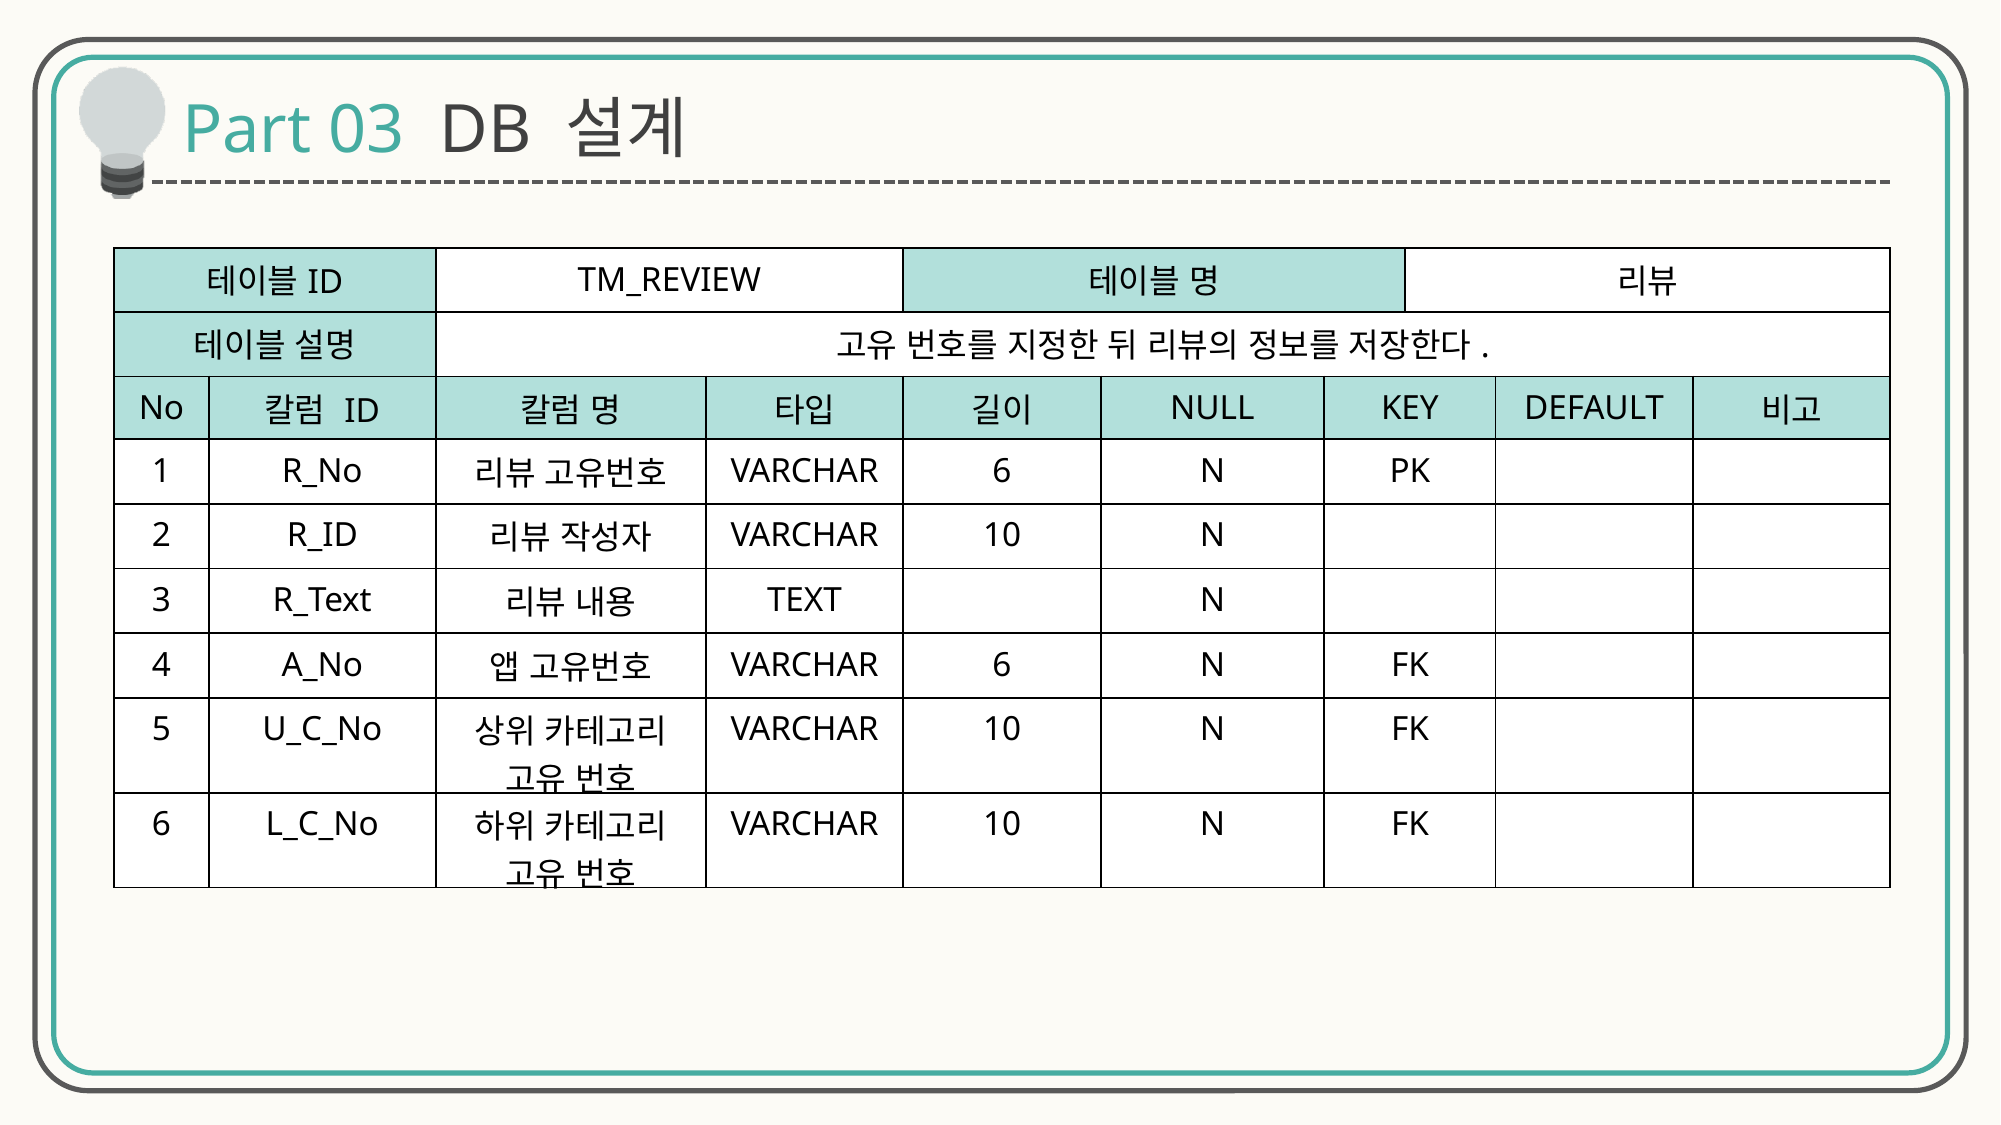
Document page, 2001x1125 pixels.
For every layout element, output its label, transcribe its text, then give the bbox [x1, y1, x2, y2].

table_cell 6 [904, 440, 1100, 503]
table_cell N [1102, 440, 1323, 503]
table_cell FK [1325, 699, 1495, 792]
table_cell R_ID [210, 505, 435, 568]
table_cell [1694, 569, 1889, 632]
table_cell NULL [1102, 377, 1323, 438]
table_cell [1496, 794, 1692, 887]
table_cell 10 [904, 505, 1100, 568]
table_cell 앱 고유번호 [437, 634, 705, 697]
table_cell 리뷰 고유번호 [437, 440, 705, 503]
text_box [52, 56, 1949, 1075]
table_cell VARCHAR [707, 634, 902, 697]
table_cell 리뷰 작성자 [437, 505, 705, 568]
table_cell [904, 569, 1100, 632]
table_cell 6 [115, 794, 208, 887]
table_header TM_REVIEW [437, 249, 902, 311]
table_cell 칼럼 명 [437, 377, 705, 438]
table_cell R_No [210, 440, 435, 503]
table_header 테이블ID [115, 249, 435, 311]
table_cell [1694, 794, 1889, 887]
table_cell 6 [904, 634, 1100, 697]
table_cell [1325, 505, 1495, 568]
table_cell TEXT [707, 569, 902, 632]
table_cell [1694, 634, 1889, 697]
table_cell [1496, 699, 1692, 792]
table_cell 2 [115, 505, 208, 568]
table_cell 5 [115, 699, 208, 792]
table_cell 비고 [1694, 377, 1889, 438]
table_cell L_C_No [210, 794, 435, 887]
table_cell N [1102, 794, 1323, 887]
table_cell N [1102, 505, 1323, 568]
table_cell [1496, 505, 1692, 568]
table_cell VARCHAR [707, 794, 902, 887]
table_cell 1 [115, 440, 208, 503]
table_cell [1496, 569, 1692, 632]
table_cell 리뷰 내용 [437, 569, 705, 632]
table_cell N [1102, 634, 1323, 697]
table_cell FK [1325, 634, 1495, 697]
table_header 테이블 명 [904, 249, 1404, 311]
table_cell [1694, 440, 1889, 503]
table_cell 하위 카테고리 고유 번호 [437, 794, 705, 887]
table_cell FK [1325, 794, 1495, 887]
table_cell 상위 카테고리 고유 번호 [437, 699, 705, 792]
table_cell 고유 번호를 지정한 뒤 리뷰의 정보를 저장한다. [437, 313, 1889, 376]
table_cell 10 [904, 699, 1100, 792]
table_cell 테이블 설명 [115, 313, 435, 376]
table_cell A_No [210, 634, 435, 697]
picture [75, 63, 170, 201]
table_cell 4 [115, 634, 208, 697]
table_header 리뷰 [1406, 249, 1889, 311]
table_cell N [1102, 699, 1323, 792]
table_cell VARCHAR [707, 505, 902, 568]
table_cell 길이 [904, 377, 1100, 438]
table_cell U_C_No [210, 699, 435, 792]
table_cell 칼럼 ID [210, 377, 435, 438]
table_cell [1325, 569, 1495, 632]
table_cell VARCHAR [707, 699, 902, 792]
table_cell 타입 [707, 377, 902, 438]
table_cell [1496, 440, 1692, 503]
table_cell 10 [904, 794, 1100, 887]
table_cell VARCHAR [707, 440, 902, 503]
table_cell [1694, 505, 1889, 568]
table_cell N [1102, 569, 1323, 632]
table_cell [1694, 699, 1889, 792]
table_cell PK [1325, 440, 1495, 503]
table_cell R_Text [210, 569, 435, 632]
table_cell 3 [115, 569, 208, 632]
table_cell DEFAULT [1496, 377, 1692, 438]
table_cell [1496, 634, 1692, 697]
table_cell No [115, 377, 208, 438]
table_cell KEY [1325, 377, 1495, 438]
text_box [33, 38, 1968, 1092]
